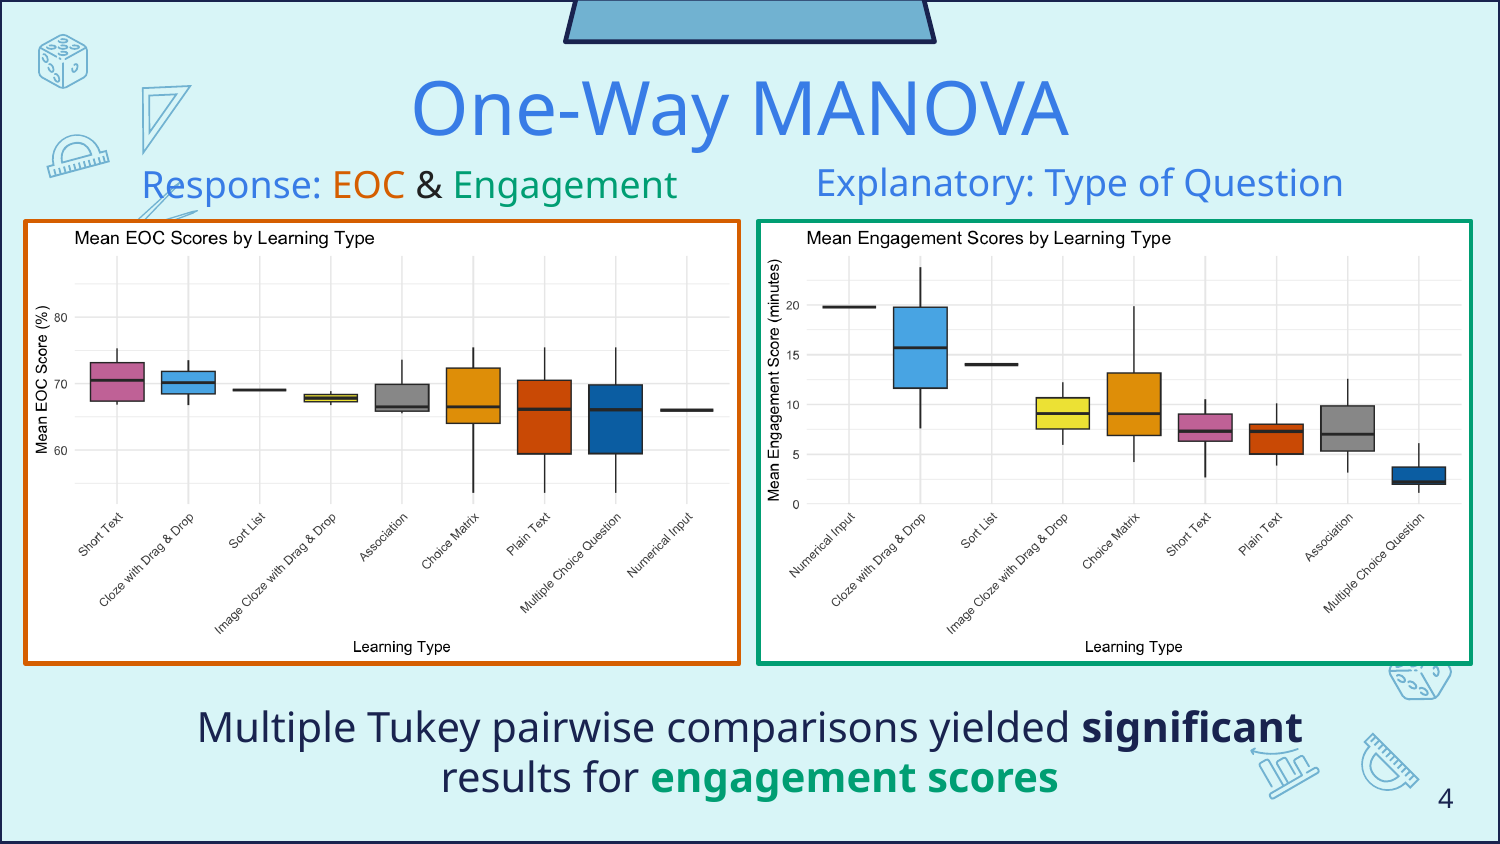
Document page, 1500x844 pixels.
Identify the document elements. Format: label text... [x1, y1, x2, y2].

text_box One-Way MANOVA [236, 44, 1245, 142]
picture [27, 223, 737, 662]
picture [760, 223, 1469, 662]
slide_number ‹#› [1378, 766, 1469, 832]
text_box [86, 144, 1414, 224]
subtitle Multiple Tukey pairwise comparisons yielded significant results for engagement scores [115, 685, 1385, 799]
